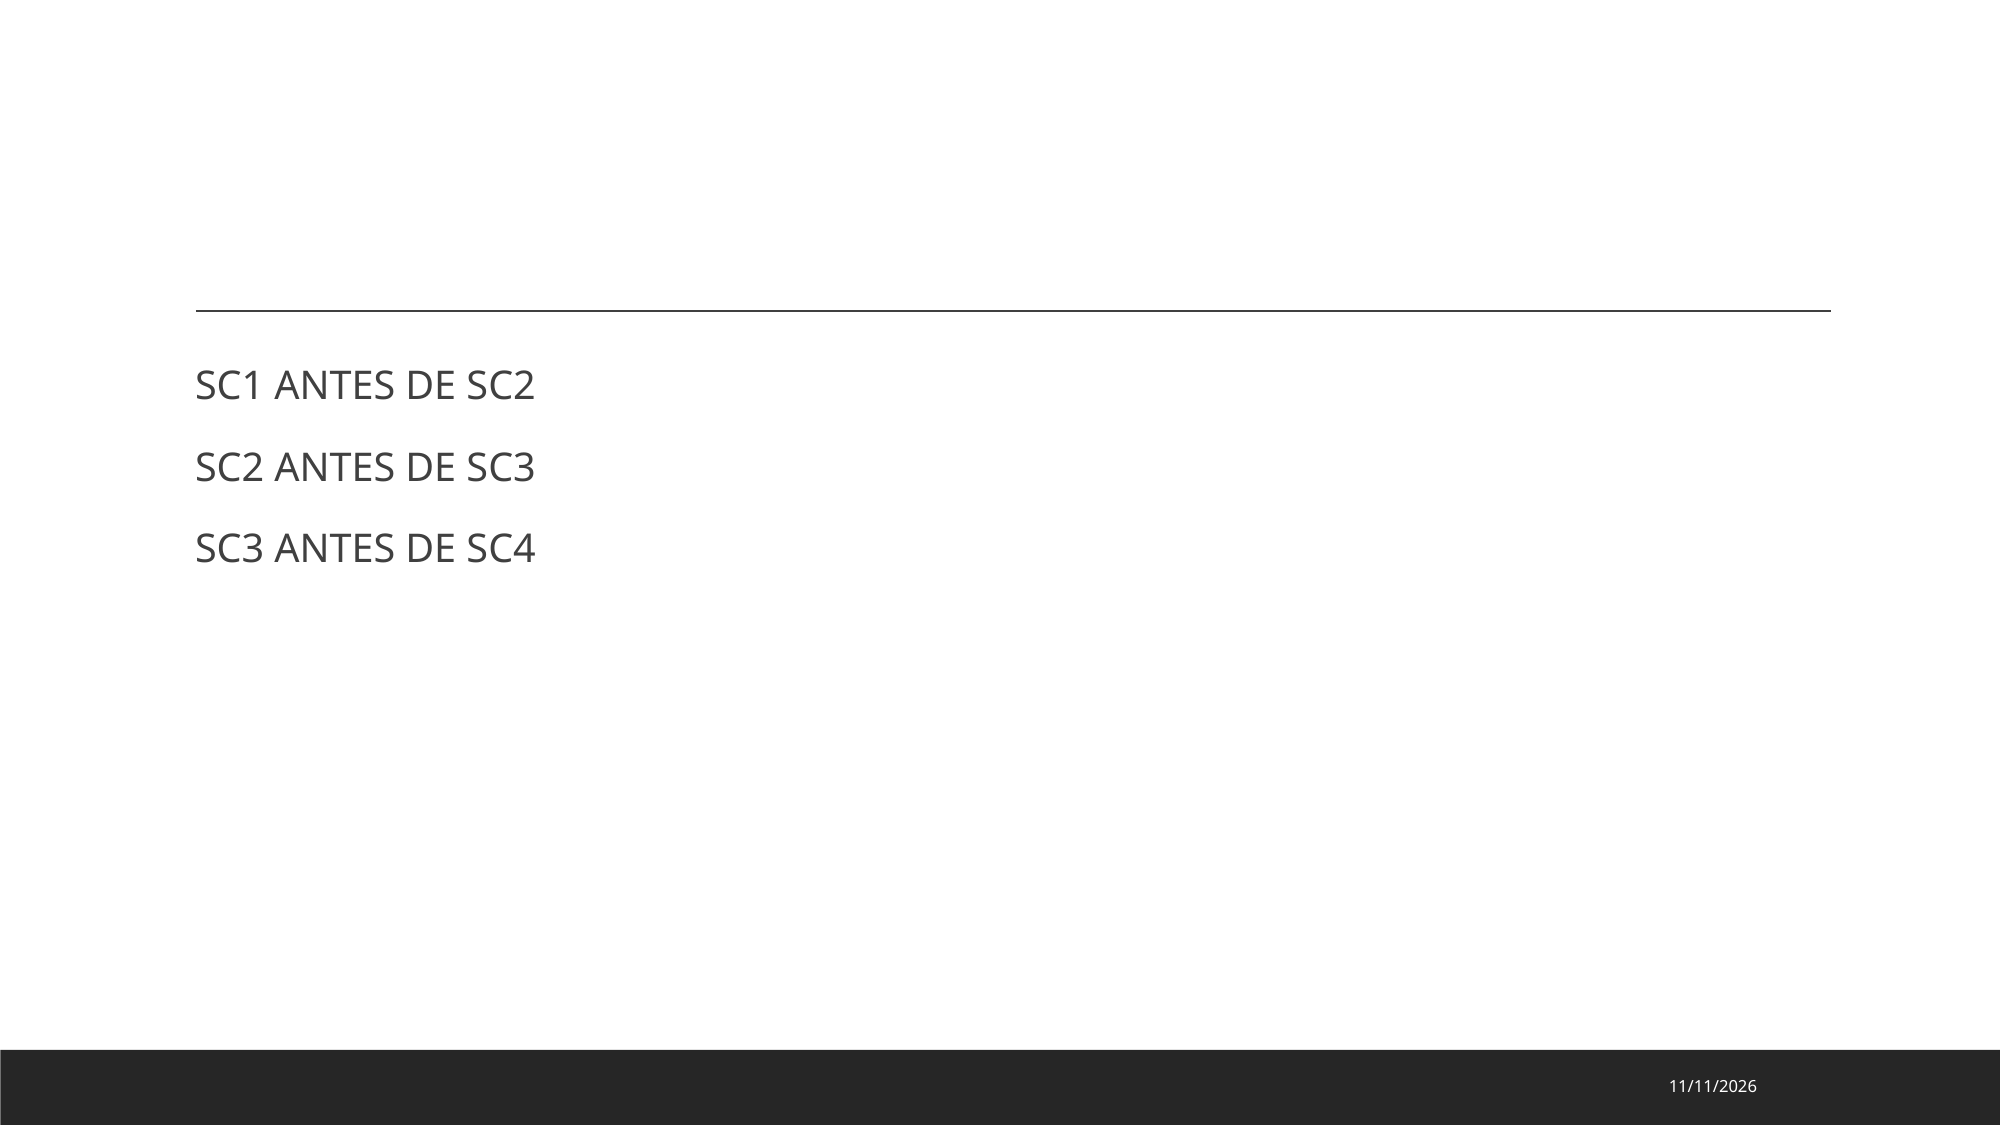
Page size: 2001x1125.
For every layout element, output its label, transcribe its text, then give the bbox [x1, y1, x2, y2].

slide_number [1348, 1057, 1773, 1118]
list SC1 ANTES DE SC2 SC2 ANTES DE SC3 SC3 ANTES DE SC4 [180, 347, 942, 963]
